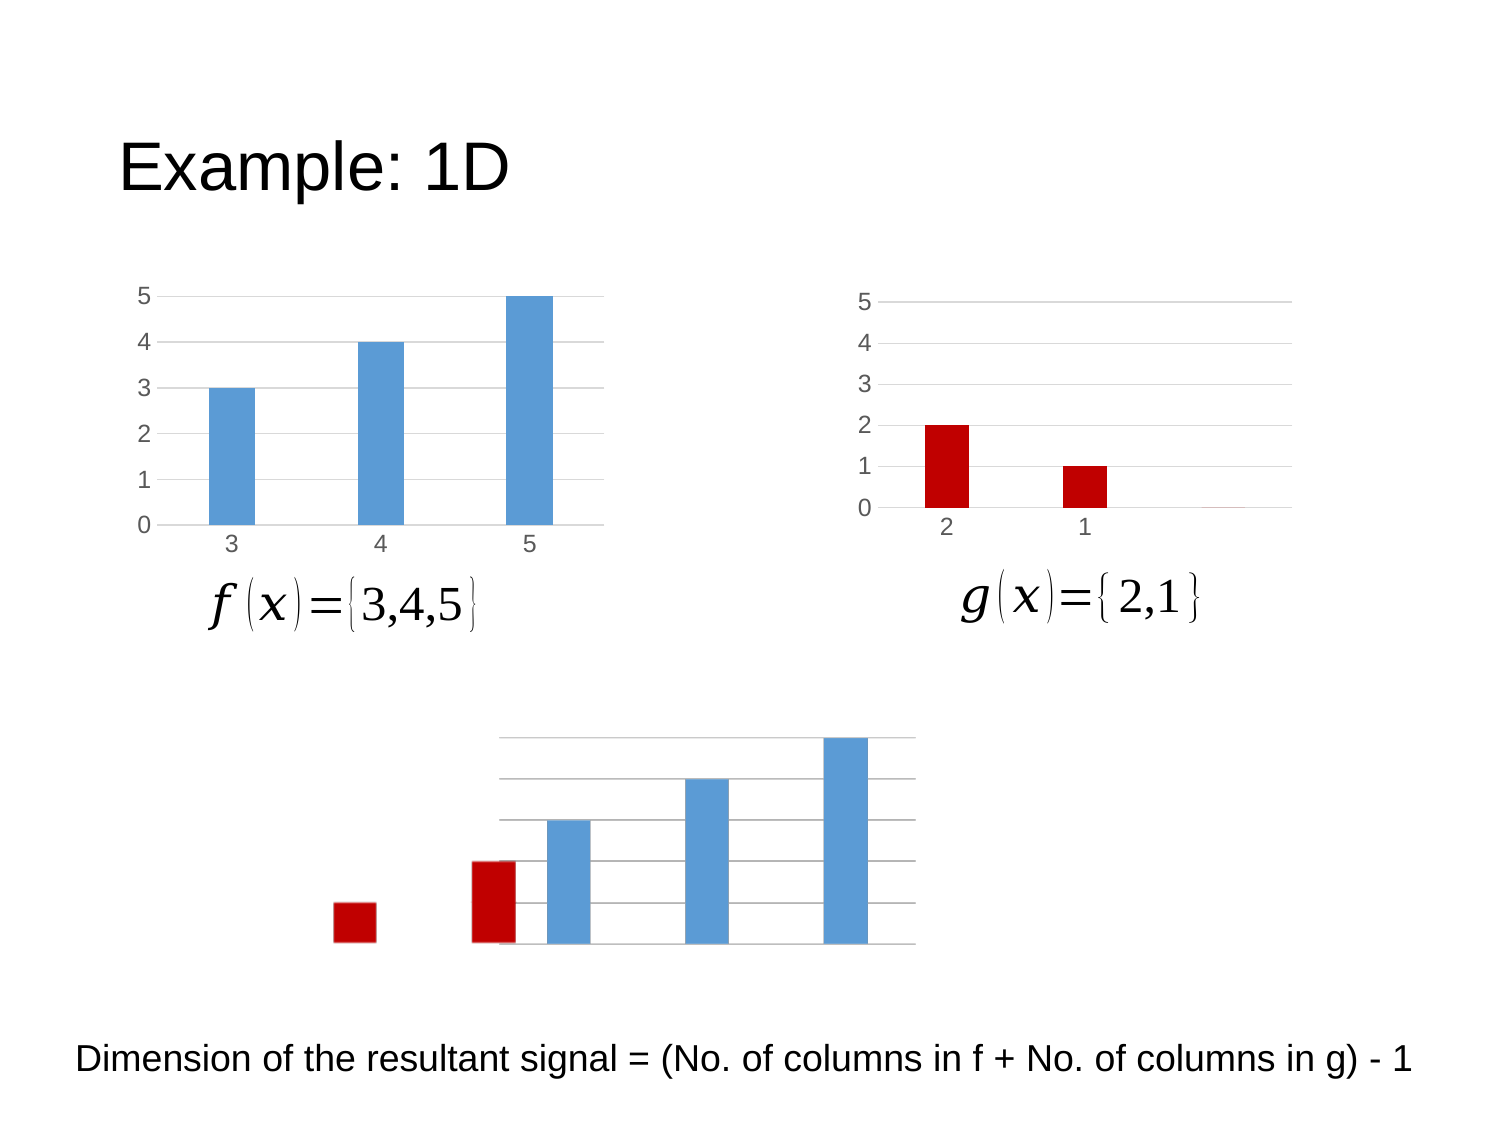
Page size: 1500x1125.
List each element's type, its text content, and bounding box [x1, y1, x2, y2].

text_box Dimension of the resultant signal = (No. of columns in f + No. of columns in g) - 1 [60, 1027, 1440, 1087]
picture [114, 713, 940, 956]
list [103, 299, 1397, 1014]
chart [839, 288, 1326, 575]
title Example: 1D [103, 59, 1397, 278]
chart [127, 277, 615, 564]
